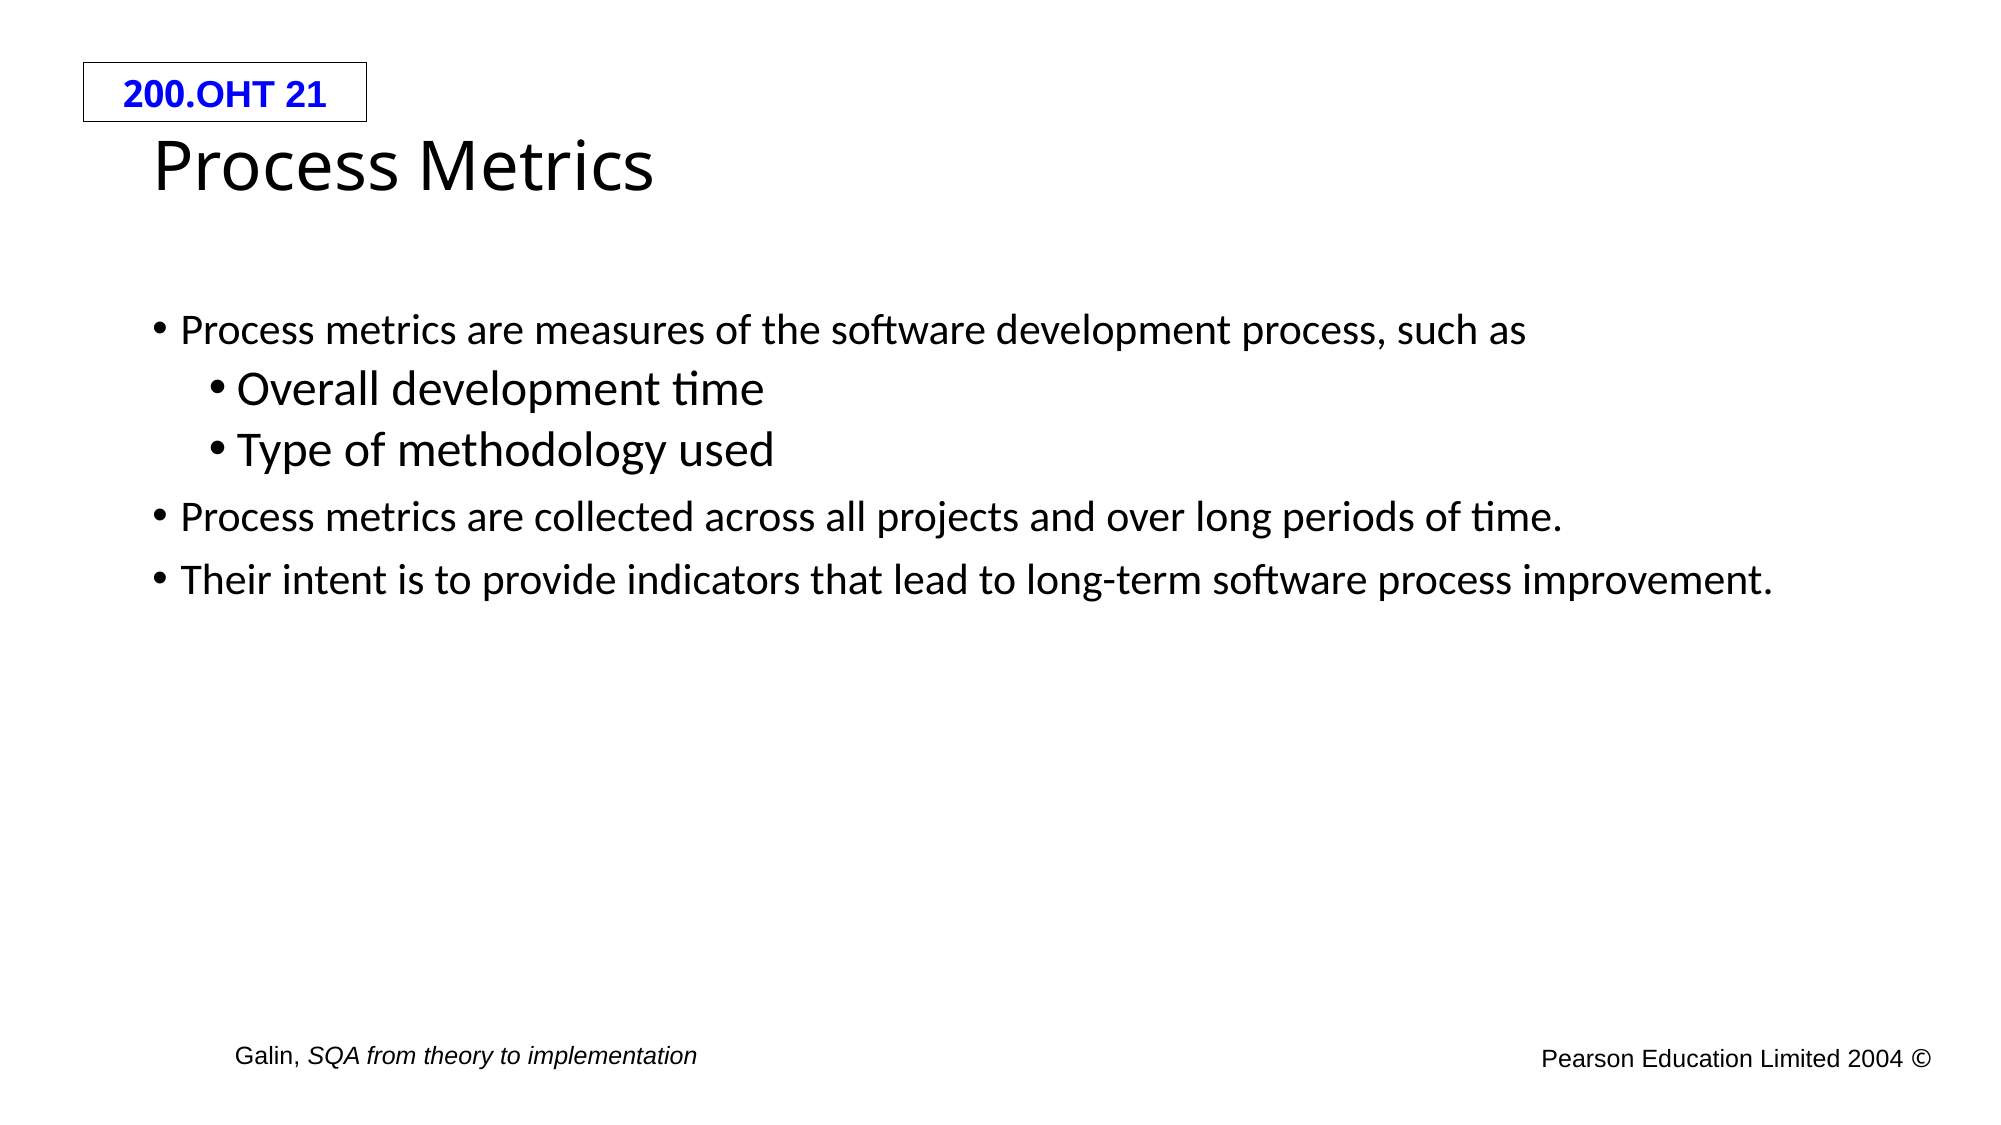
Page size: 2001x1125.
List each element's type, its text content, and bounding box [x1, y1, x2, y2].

list Process metrics are measures of the software development process, such as Overall development time Type of methodology used Process metrics are collected across all projects and over long periods of time. Their intent is to provide indicators that lead to long-term software process improvement. [137, 299, 1863, 1014]
title Process Metrics [137, 59, 1863, 278]
